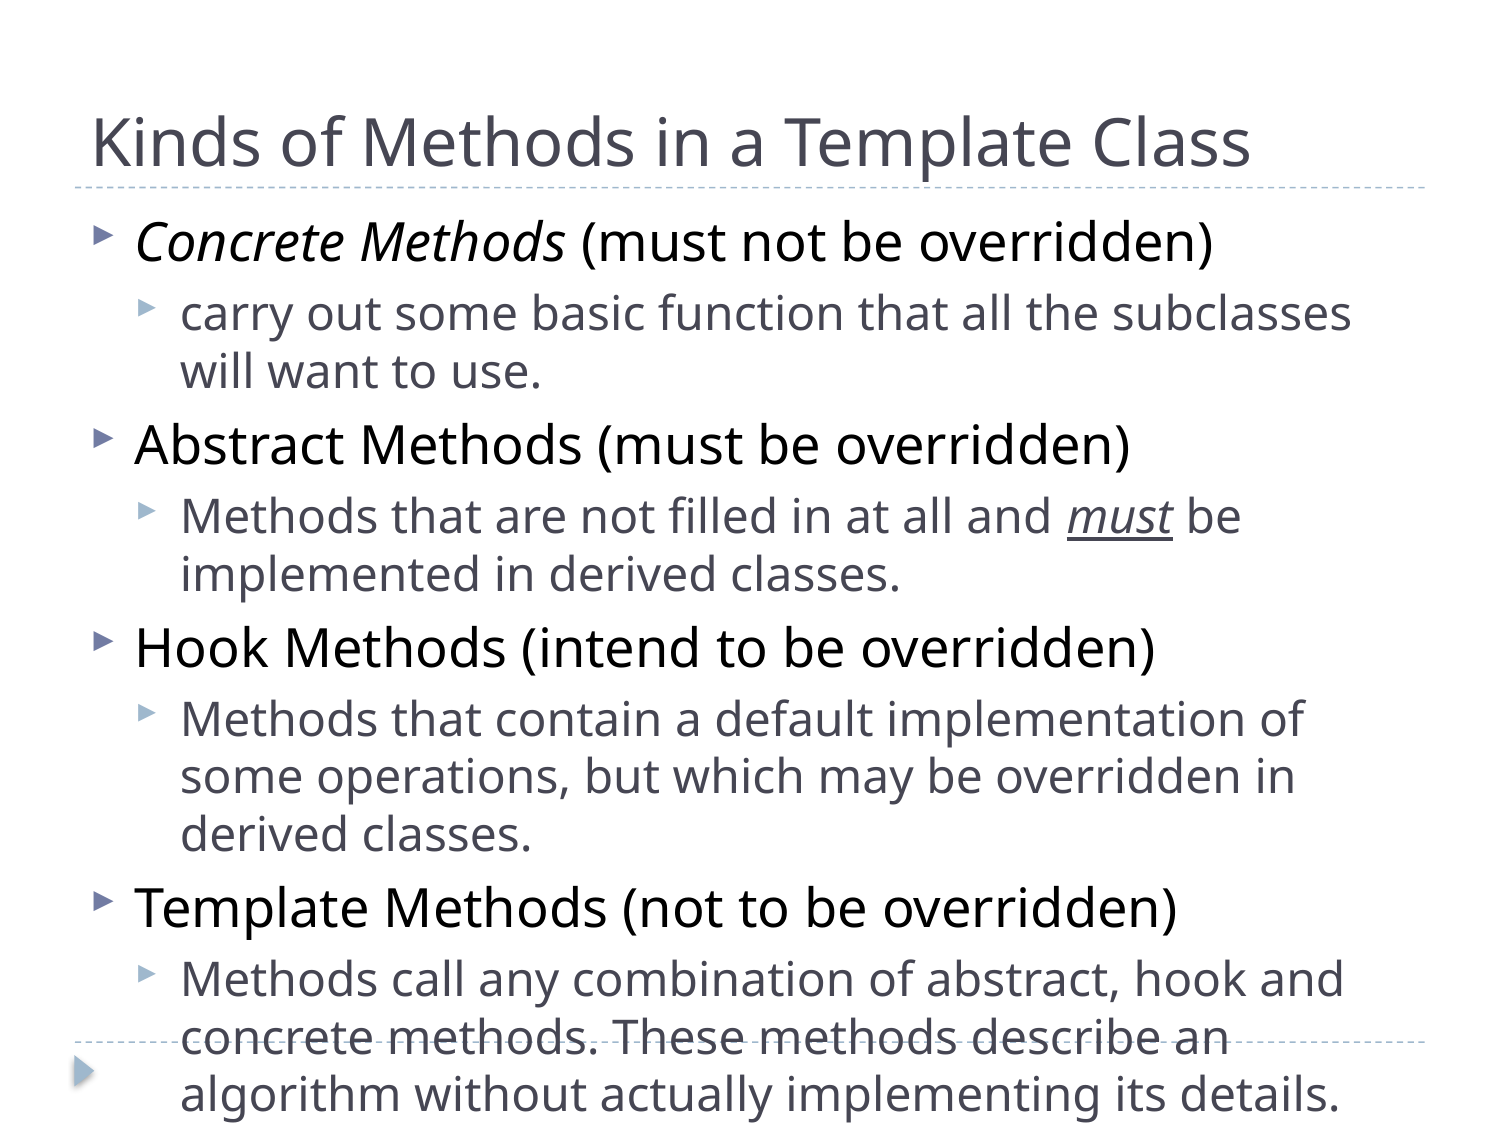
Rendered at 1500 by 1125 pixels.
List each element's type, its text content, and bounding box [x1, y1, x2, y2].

list Concrete Methods (must not be overridden) carry out some basic function that all the subclasses will want to use. Abstract Methods (must be overridden) Methods that are not filled in at all and must be implemented in derived classes. Hook Methods (intend to be overridden) Methods that contain a default implementation of some operations, but which may be overridden in derived classes. Template Methods (not to be overridden) Methods call any combination of abstract, hook and concrete methods. These methods describe an algorithm without actually implementing its details. [74, 199, 1401, 1063]
title Kinds of Methods in a Template Class [74, 37, 1426, 188]
